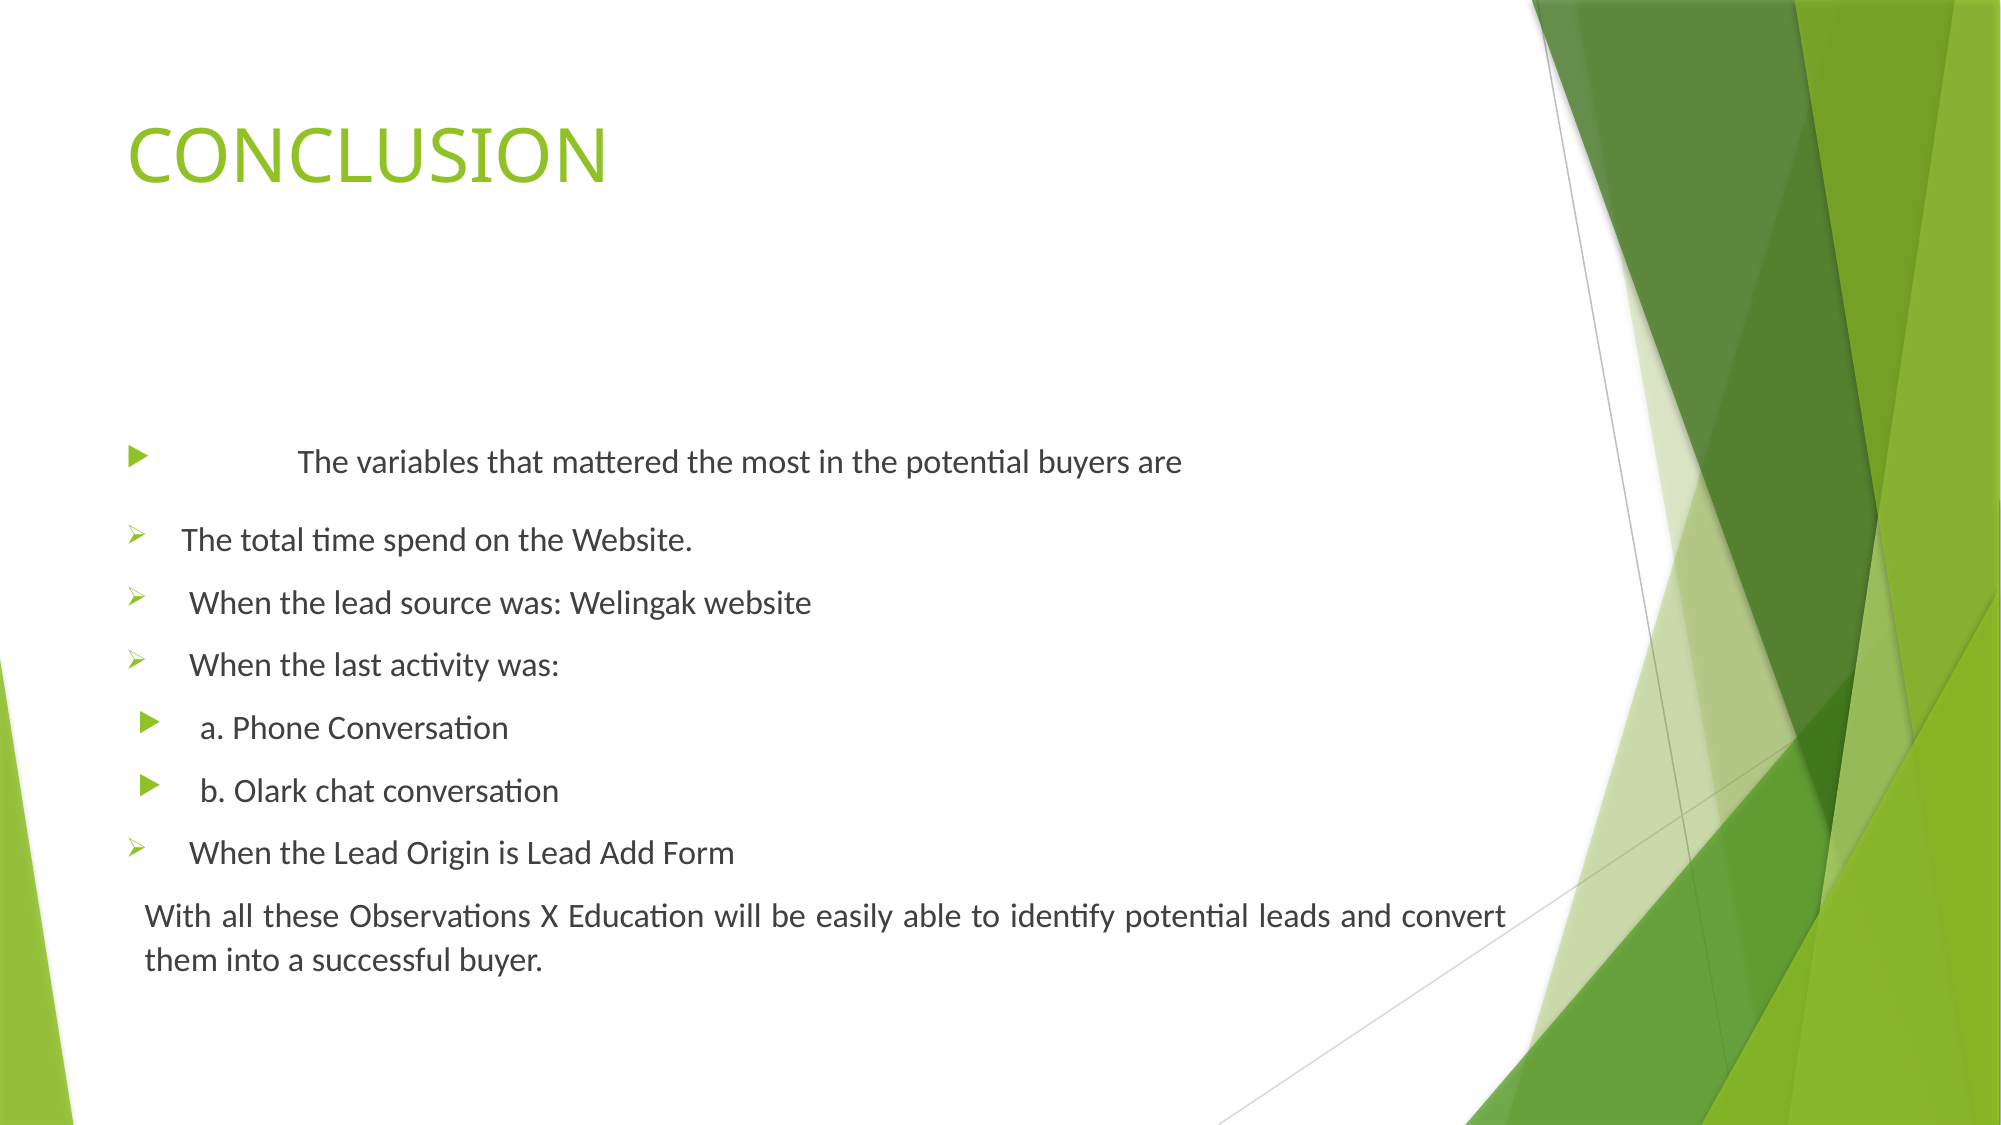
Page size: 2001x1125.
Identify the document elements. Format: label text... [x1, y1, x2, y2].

list The variables that mattered the most in the potential buyers are The total time spend on the Website. When the lead source was: Welingak website When the last activity was: a. Phone Conversation b. Olark chat conversation When the Lead Origin is Lead Add Form With all these Observations X Education will be easily able to identify potential leads and convert them into a successful buyer. [111, 354, 1522, 992]
title CONCLUSION [111, 99, 1522, 317]
